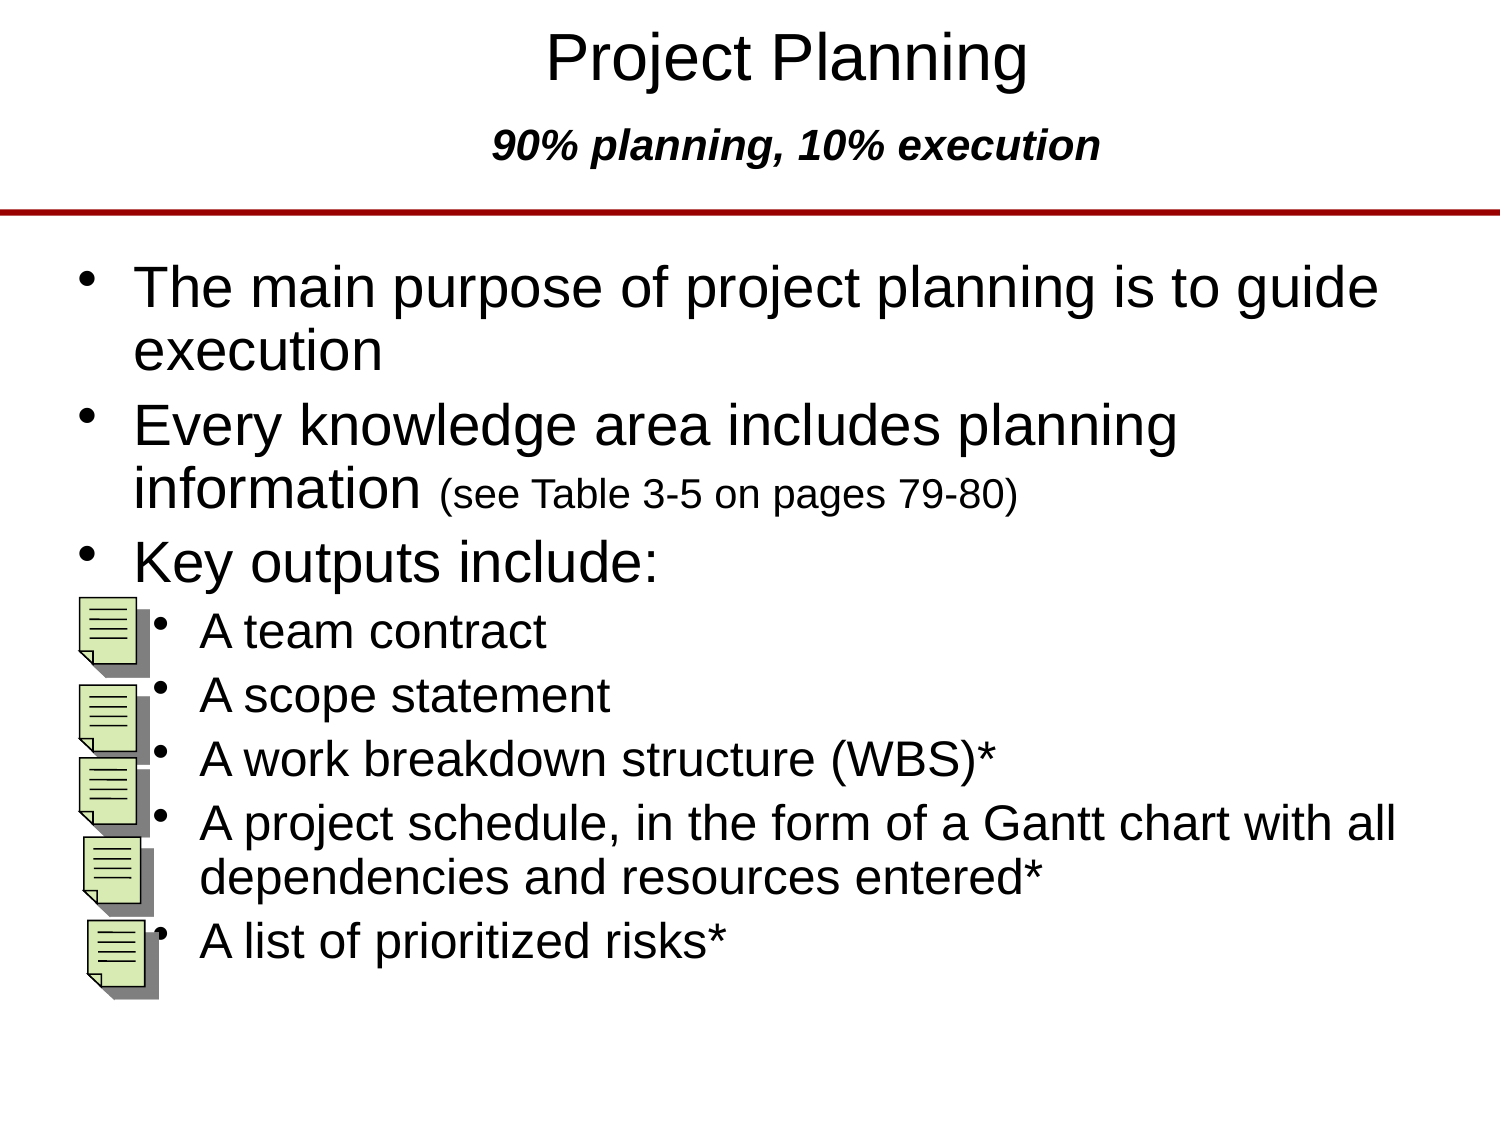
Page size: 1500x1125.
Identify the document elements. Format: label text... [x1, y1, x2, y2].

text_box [79, 597, 137, 664]
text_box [79, 757, 137, 825]
title Project Planning 90% planning, 10% execution [74, 0, 1500, 188]
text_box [79, 684, 137, 752]
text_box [83, 836, 141, 904]
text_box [87, 919, 145, 987]
list The main purpose of project planning is to guide execution Every knowledge area includes planning information (see Table 3-5 on pages 79-80) Key outputs include: A team contract A scope statement A work breakdown structure (WBS)* A project schedule, in the form of a Gantt chart with all dependencies and resources entered* A list of prioritized risks* [62, 249, 1451, 1001]
